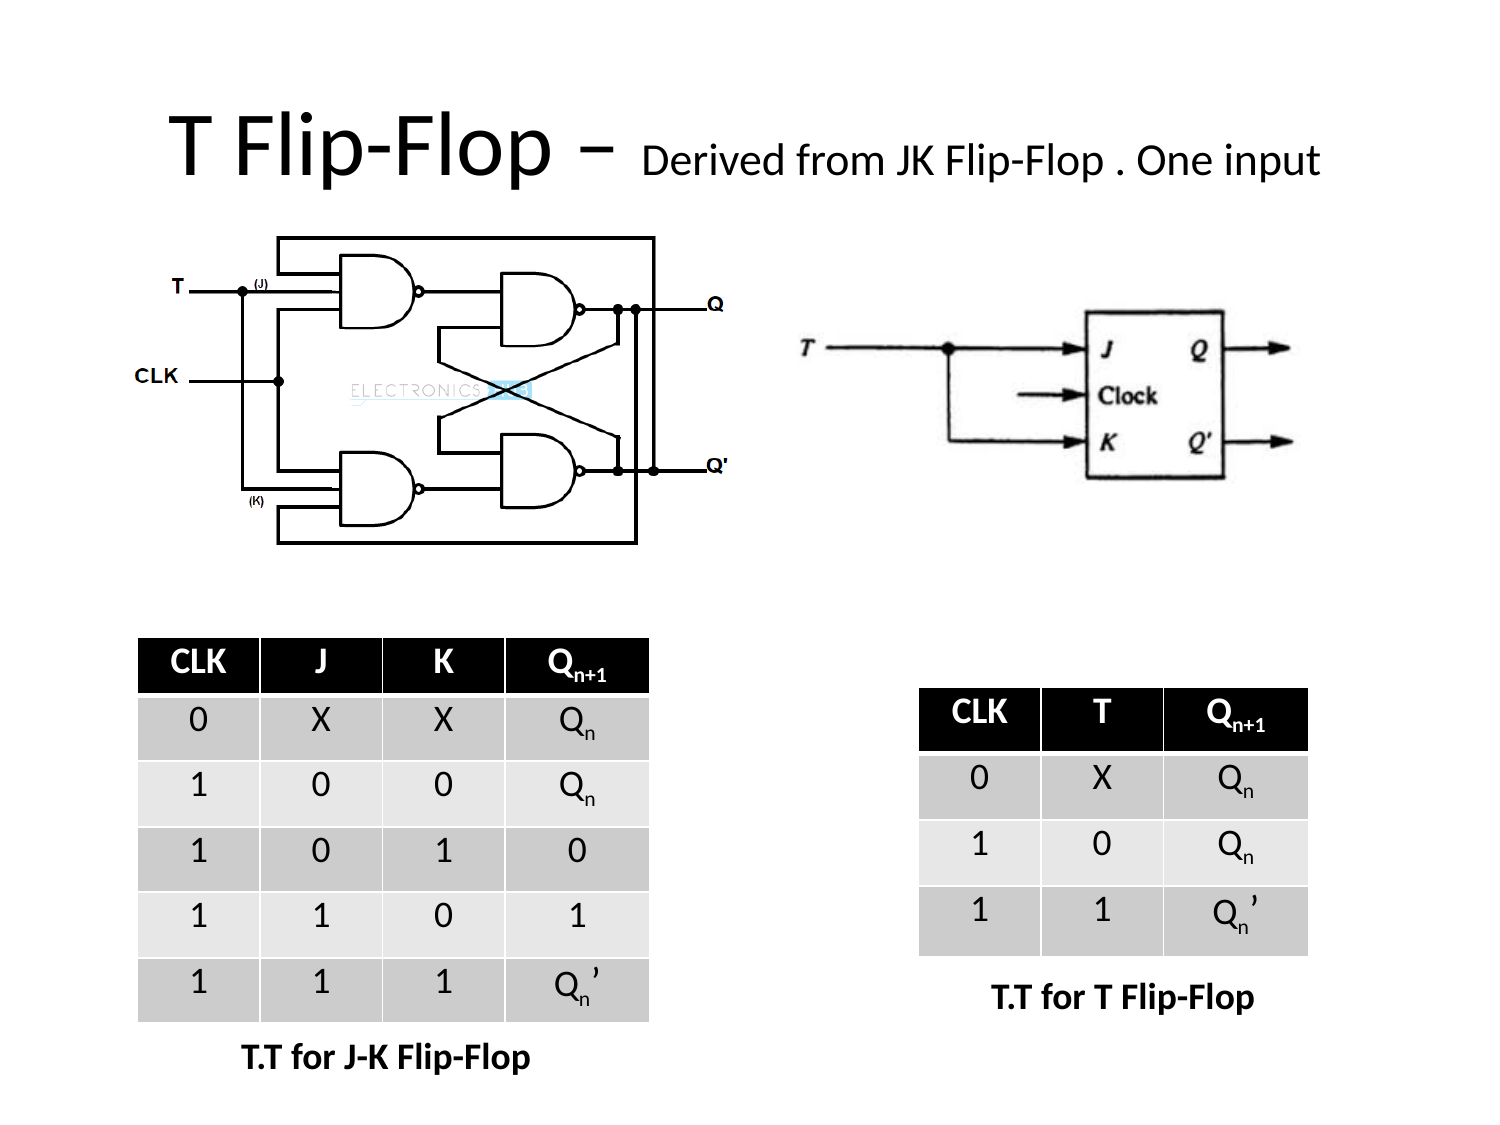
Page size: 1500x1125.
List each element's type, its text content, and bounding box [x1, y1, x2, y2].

table_header Qn+1 [506, 638, 649, 693]
table_cell Qn [1164, 821, 1308, 885]
table_cell 0 [383, 762, 504, 826]
table_cell 0 [1042, 821, 1163, 885]
table_cell 0 [261, 828, 382, 891]
table_cell 1 [1042, 887, 1163, 956]
table_cell 0 [261, 762, 382, 826]
table_cell 0 [506, 828, 649, 891]
text_box T.T for T Flip-Flop [976, 964, 1271, 1024]
table_cell 1 [506, 893, 649, 957]
table_header CLK [138, 638, 259, 693]
table_cell 0 [919, 756, 1040, 819]
table_cell Qn’ [1164, 887, 1308, 956]
table_cell 1 [261, 959, 382, 1022]
table_cell Qn [1164, 756, 1308, 819]
table_header J [261, 638, 382, 693]
table_cell X [383, 698, 504, 760]
title T Flip-Flop – Derived from JK Flip-Flop . One input [75, 45, 1425, 233]
table_cell X [1042, 756, 1163, 819]
table_cell Qn’ [506, 959, 649, 1022]
table_cell 1 [138, 893, 259, 957]
table_cell 1 [138, 828, 259, 891]
table_cell 1 [383, 828, 504, 891]
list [124, 224, 740, 554]
table_header K [383, 638, 504, 693]
table_cell 1 [919, 887, 1040, 956]
table_cell Qn [506, 698, 649, 760]
table_cell Qn [506, 762, 649, 826]
table_cell 1 [261, 893, 382, 957]
picture [774, 282, 1335, 504]
text_box T.T for J-K Flip-Flop [226, 1024, 547, 1085]
table_header Qn+1 [1164, 688, 1308, 751]
table_header CLK [919, 688, 1040, 751]
table_cell 1 [383, 959, 504, 1022]
table_cell 1 [138, 762, 259, 826]
table_header T [1042, 688, 1163, 751]
table_cell X [261, 698, 382, 760]
table_cell 0 [383, 893, 504, 957]
table_cell 1 [138, 959, 259, 1022]
table_cell 0 [138, 698, 259, 760]
table_cell 1 [919, 821, 1040, 885]
